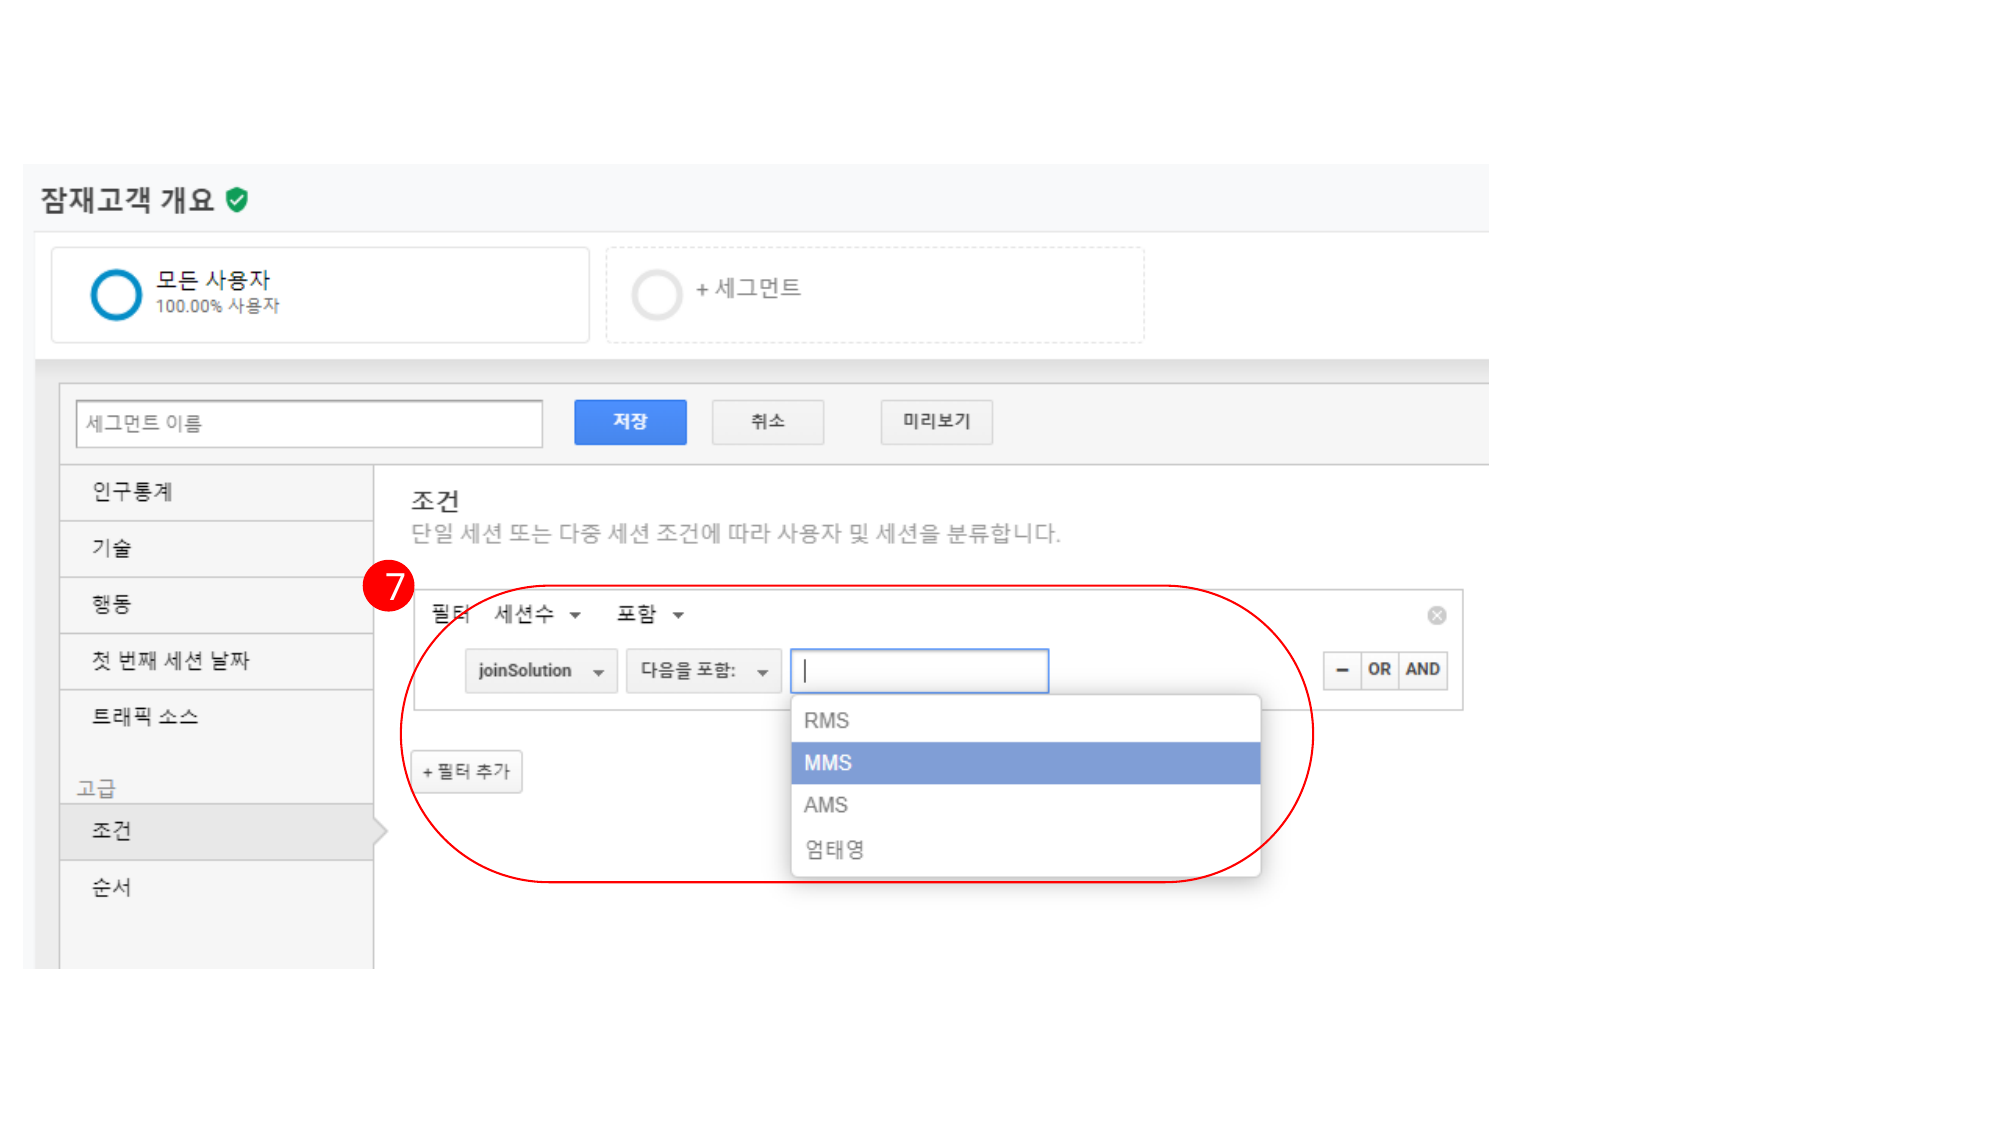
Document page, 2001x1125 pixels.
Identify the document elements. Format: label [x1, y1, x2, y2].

picture [23, 164, 1489, 969]
